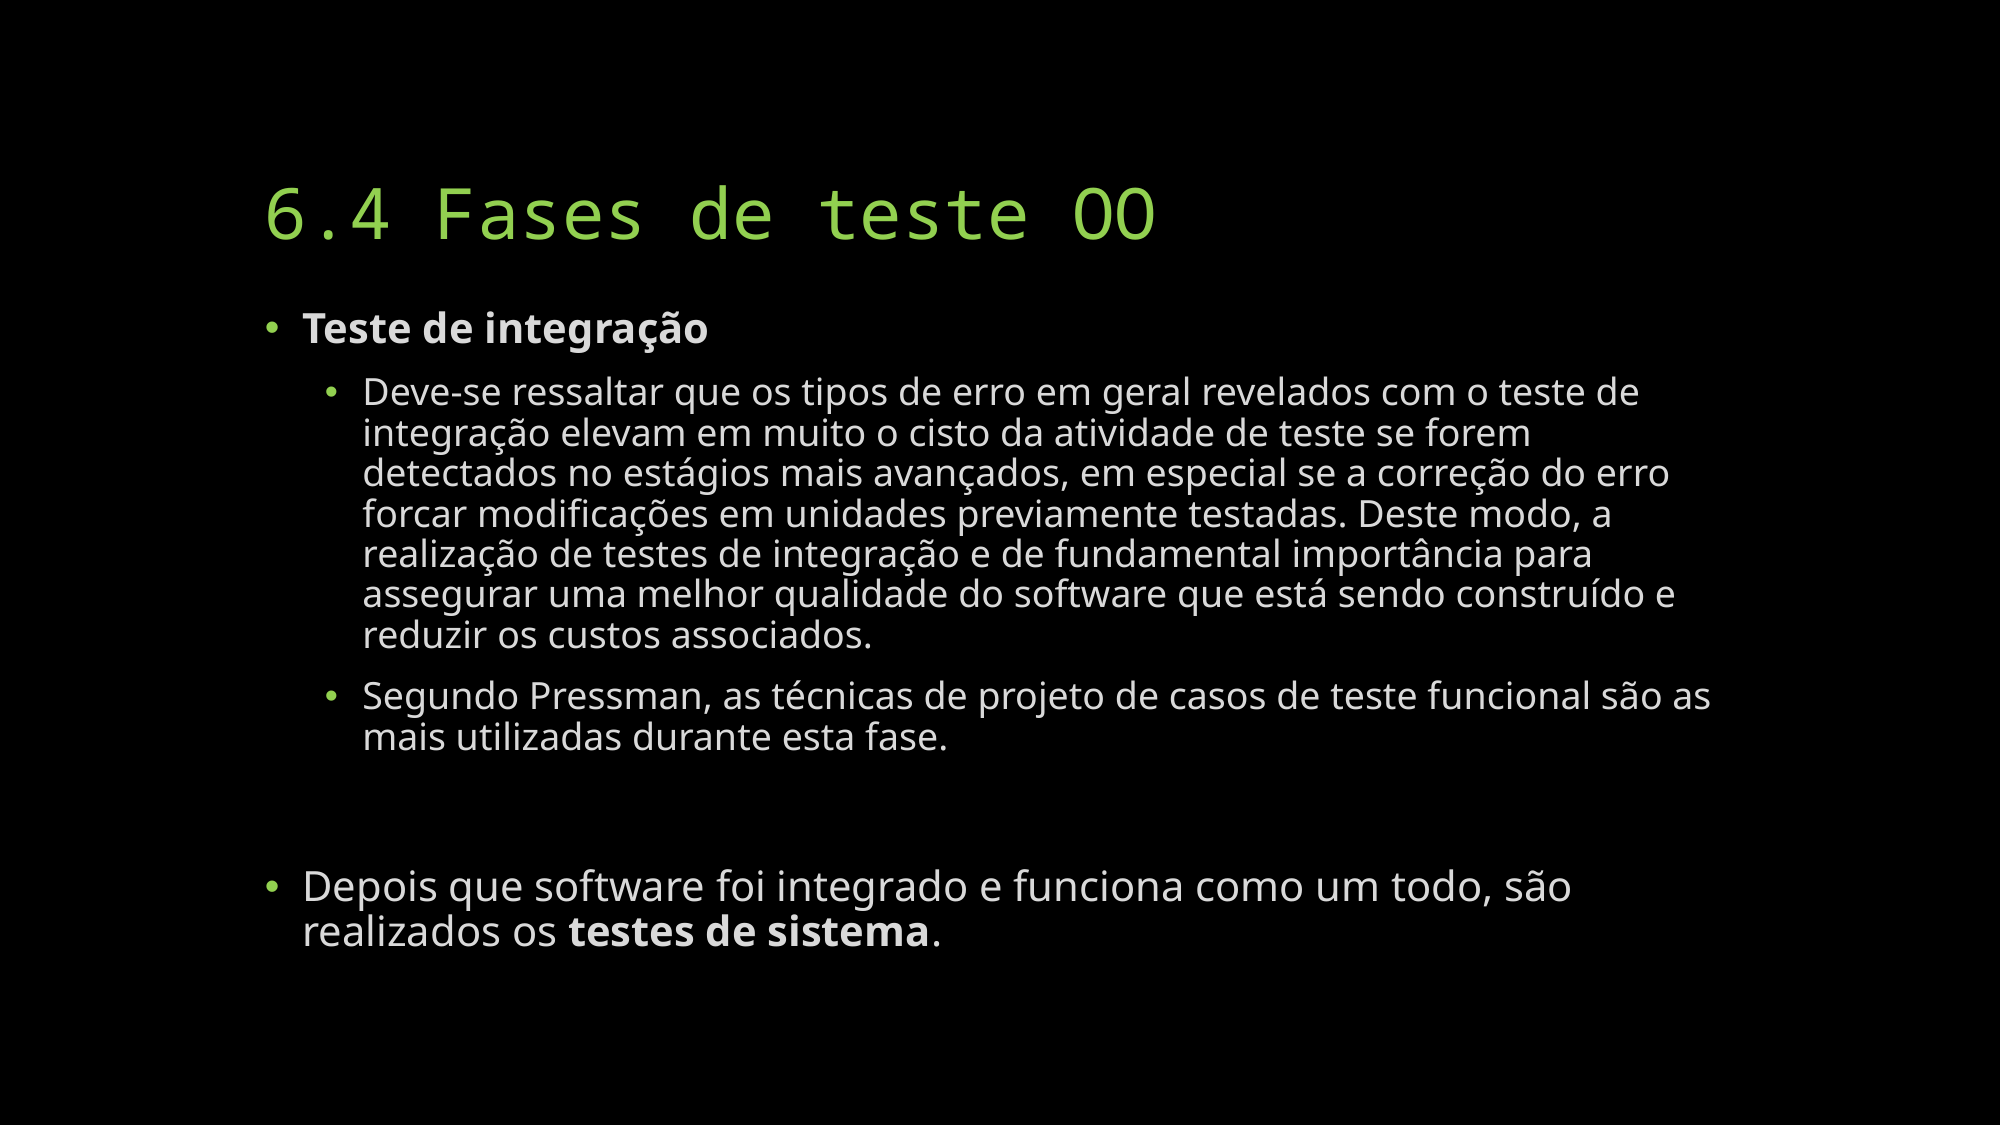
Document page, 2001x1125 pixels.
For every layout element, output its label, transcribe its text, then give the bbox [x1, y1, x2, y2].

title 6.4 Fases de teste OO [249, 75, 1750, 263]
list Teste de integração Deve-se ressaltar que os tipos de erro em geral revelados com o teste de integração elevam em muito o cisto da atividade de teste se forem detectados no estágios mais avançados, em especial se a correção do erro forcar modificações em unidades previamente testadas. Deste modo, a realização de testes de integração e de fundamental importância para assegurar uma melhor qualidade do software que está sendo construído e reduzir os custos associados. Segundo Pressman, as técnicas de projeto de casos de teste funcional são as mais utilizadas durante esta fase. Depois que software foi integrado e funciona como um todo, são realizados os testes de sistema. [249, 299, 1750, 1000]
